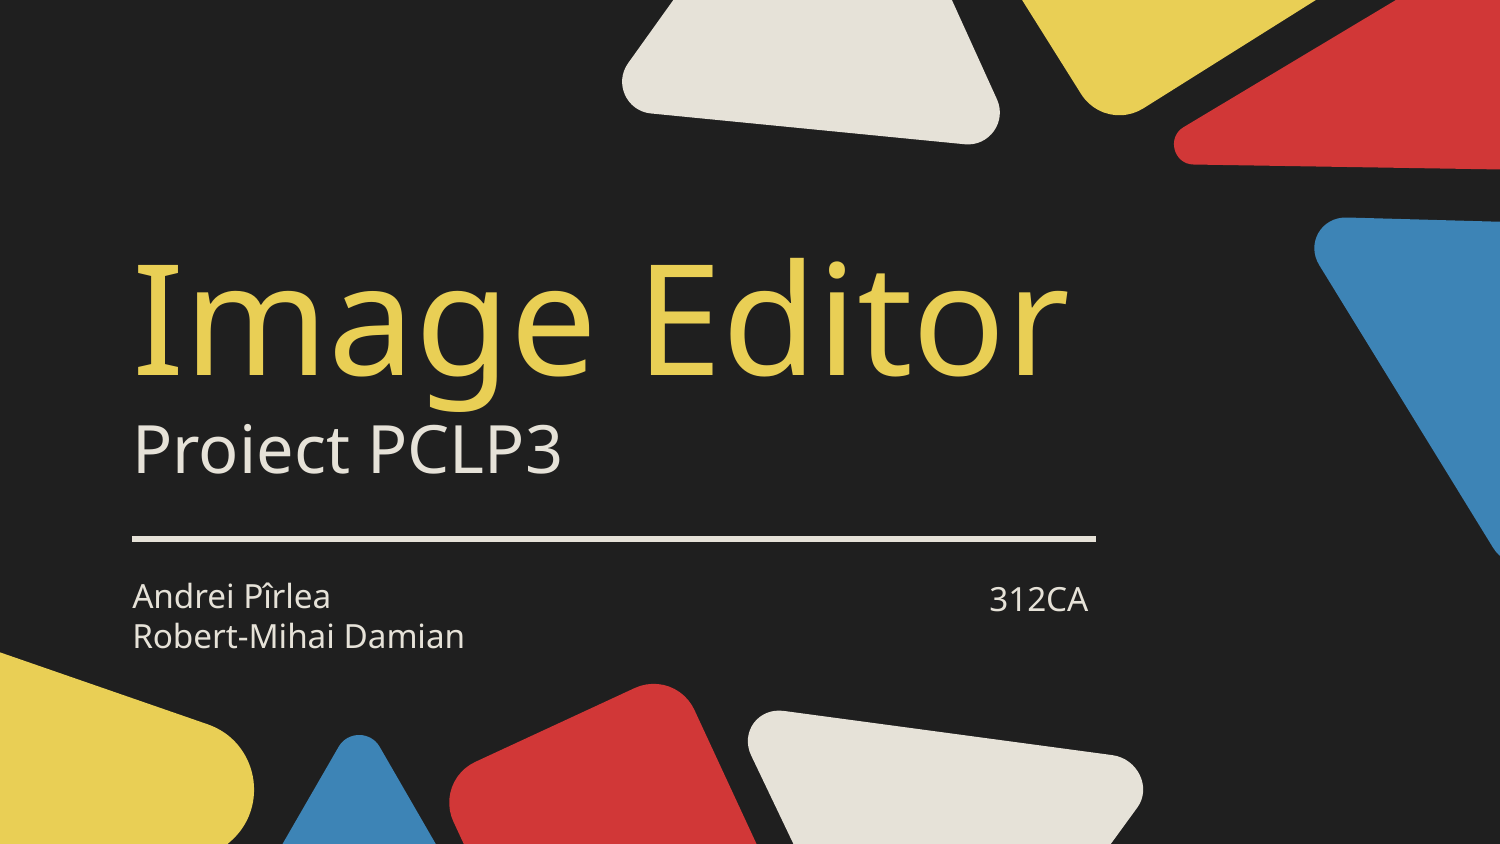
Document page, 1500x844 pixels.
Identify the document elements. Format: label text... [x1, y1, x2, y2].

text_box [1314, 217, 1500, 556]
text_box [0, 652, 255, 844]
subtitle Andrei Pîrlea Robert-Mihai Damian [117, 559, 655, 670]
text_box [1022, 0, 1316, 116]
text_box [282, 735, 436, 844]
subtitle 312CA [974, 563, 1119, 673]
text_box [747, 710, 1144, 844]
text_box [1173, 0, 1500, 170]
text_box [622, 0, 1000, 145]
text_box [449, 683, 757, 844]
title Image Editor Proiect PCLP3 [117, 175, 1254, 502]
